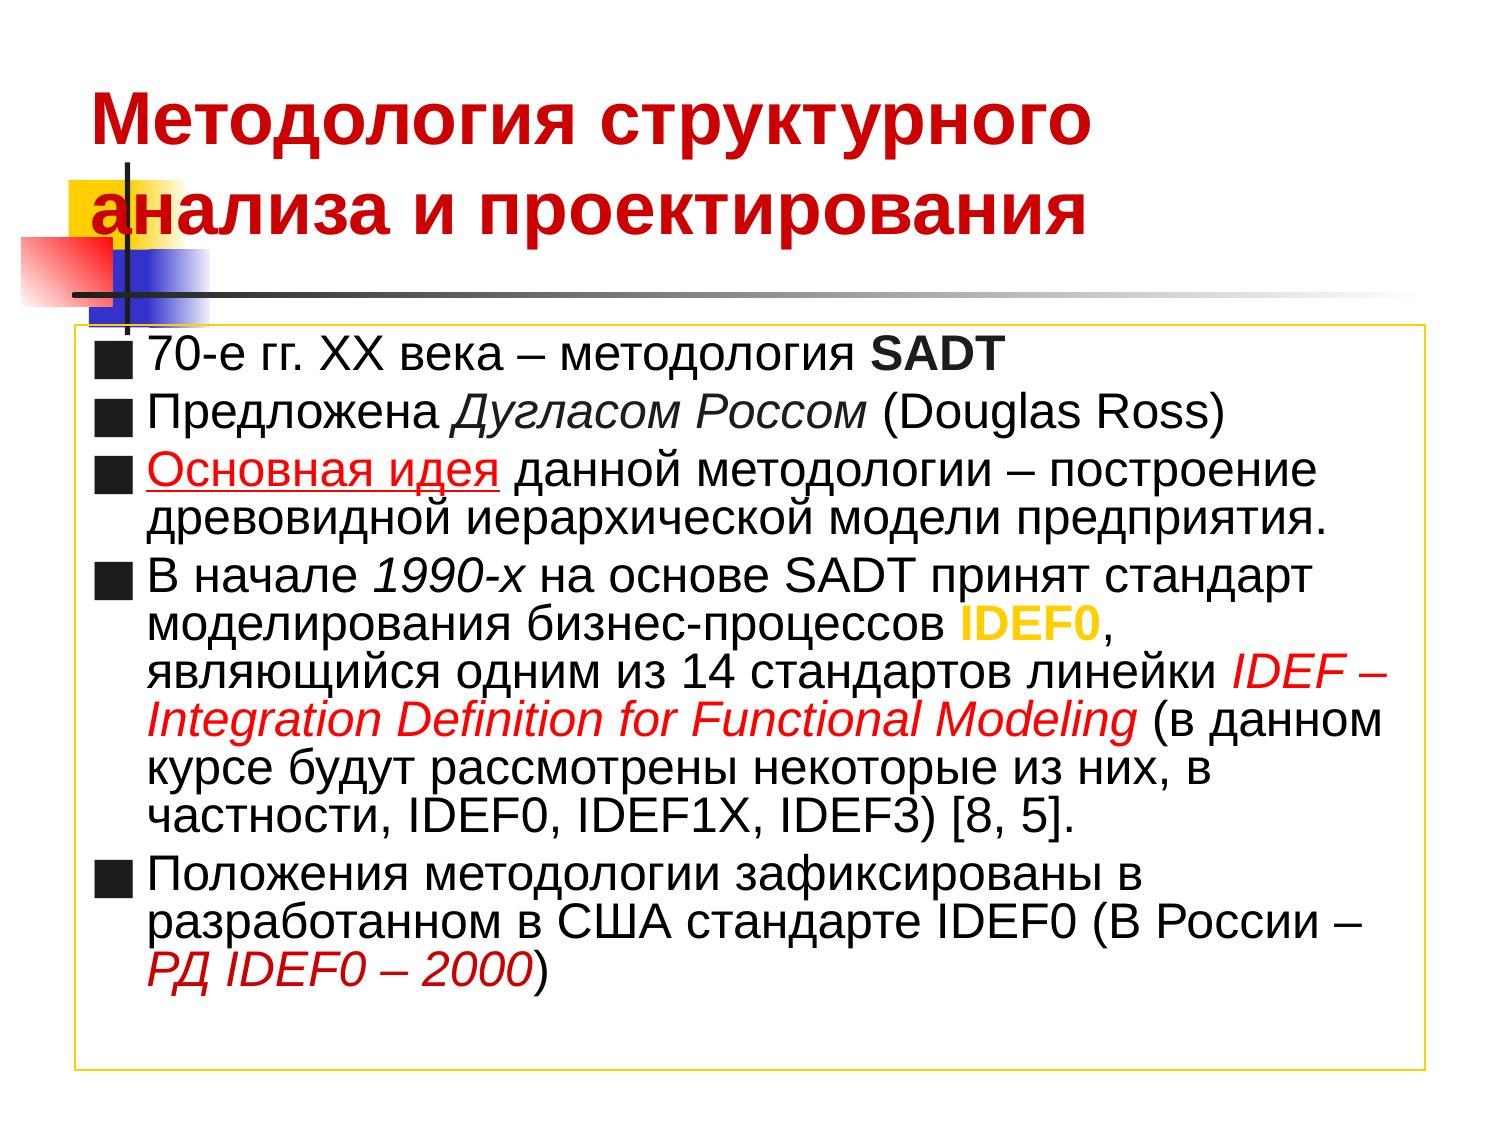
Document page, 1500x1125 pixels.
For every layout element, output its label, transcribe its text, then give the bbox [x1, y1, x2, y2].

list 70-е гг. ХХ века – методология SADT Предложена Дугласом Россом (Douglas Ross) Основная идея данной методологии – построение древовидной иерархической модели предприятия. В начале 1990-х на основе SADT принят стандарт моделирования бизнес-процессов IDEF0, являющийся одним из 14 стандартов линейки IDEF – Integration Definition for Functional Modeling (в данном курсе будут рассмотрены некоторые из них, в частности, IDEF0, IDEF1X, IDEF3) [8, 5]. Положения методологии зафиксированы в разработанном в США стандарте IDEF0 (В России – РД IDEF0 – 2000) [75, 324, 1425, 1071]
title Методология структурного анализа и проектирования [75, 75, 1425, 244]
